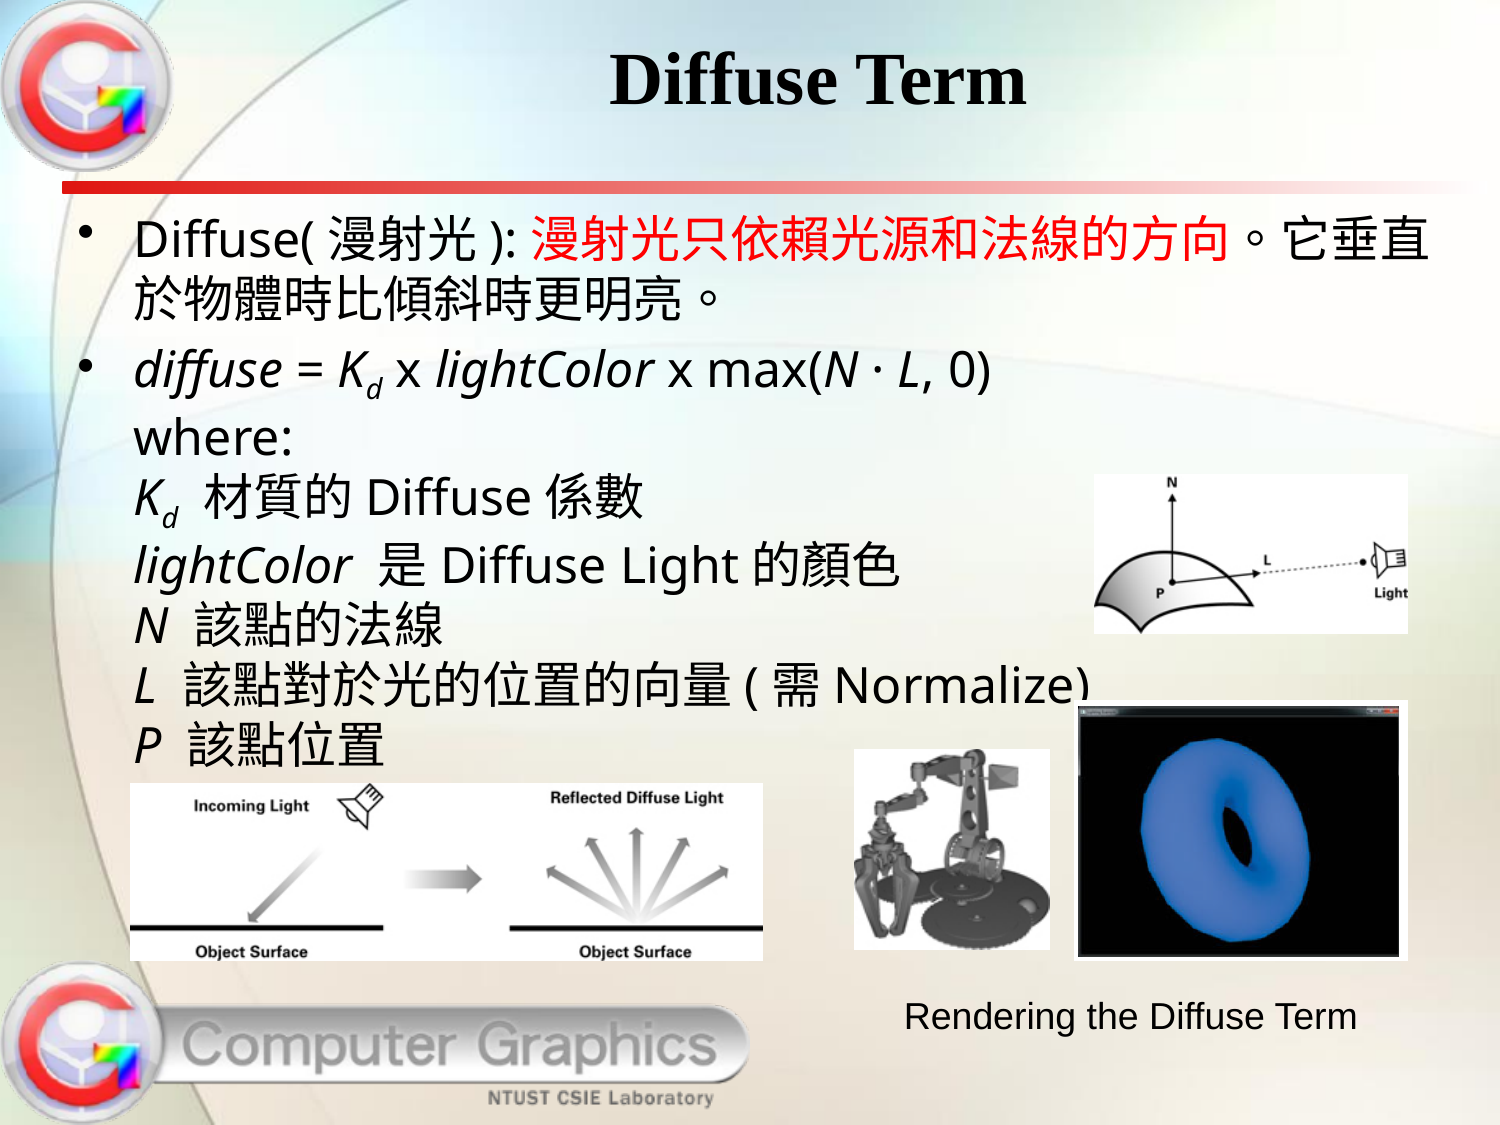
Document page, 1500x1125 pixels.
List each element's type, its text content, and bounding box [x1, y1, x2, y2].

text_box Rendering the Diffuse Term [889, 984, 1373, 1045]
picture [0, 0, 1500, 1125]
title Diffuse Term [174, 12, 1463, 138]
list Diffuse(漫射光):漫射光只依賴光源和法線的方向。它垂直於物體時比傾斜時更明亮。 diffuse = Kd x lightColor x max(N · L, 0) where: Kd 材質的Diffuse係數 lightColor 是Diffuse Light的顏色 N 該點的法線 L 該點對於光的位置的向量(需Normalize) P 該點位置 [62, 199, 1463, 1001]
